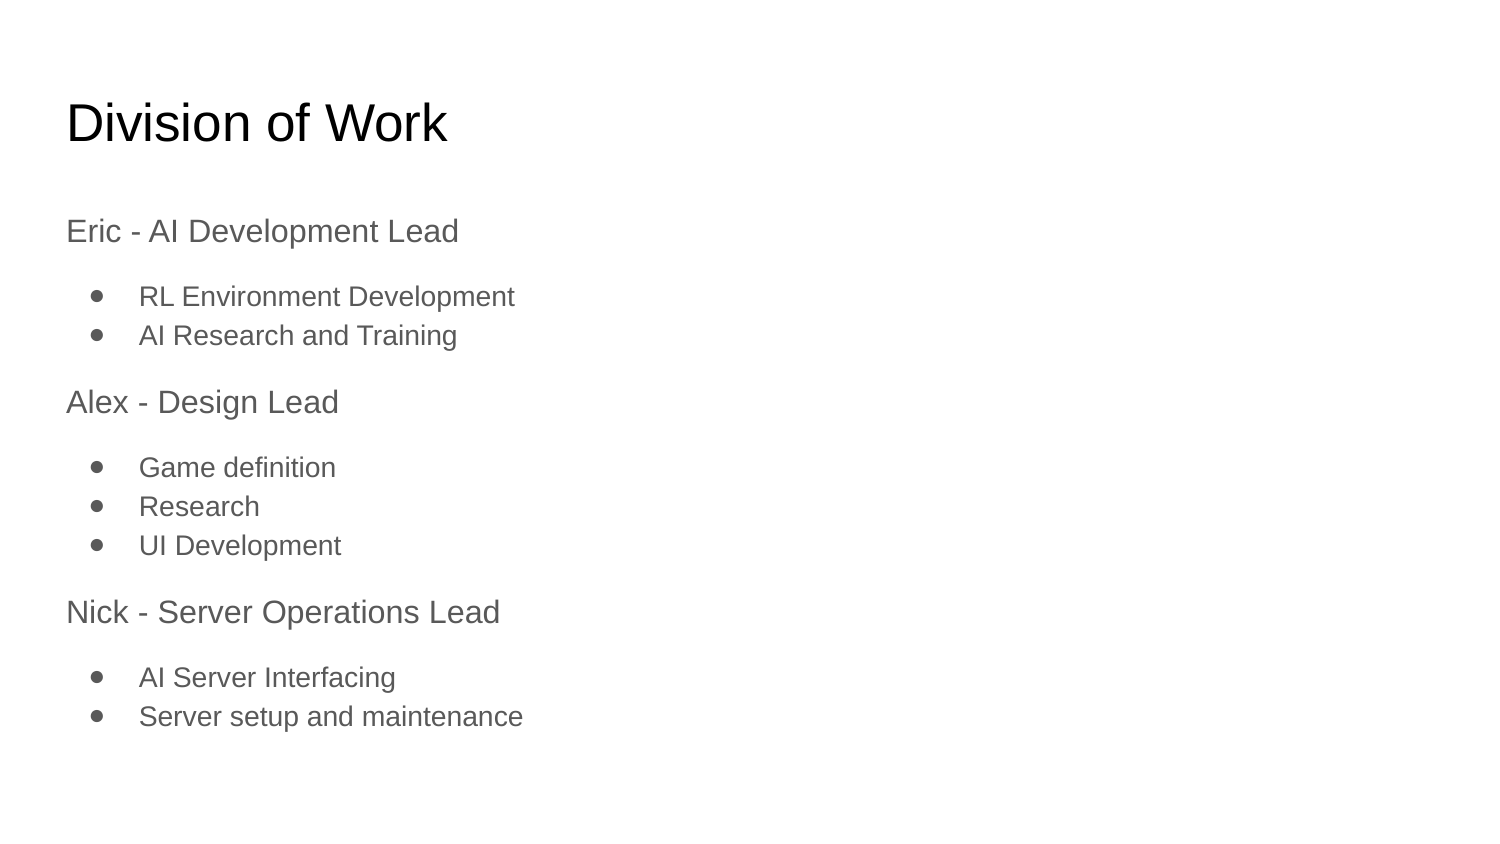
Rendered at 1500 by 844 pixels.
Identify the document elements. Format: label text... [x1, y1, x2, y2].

title Division of Work [51, 72, 1449, 167]
list Eric - AI Development Lead RL Environment Development AI Research and Training Alex - Design Lead Game definition Research UI Development Nick - Server Operations Lead AI Server Interfacing Server setup and maintenance [51, 189, 1449, 750]
